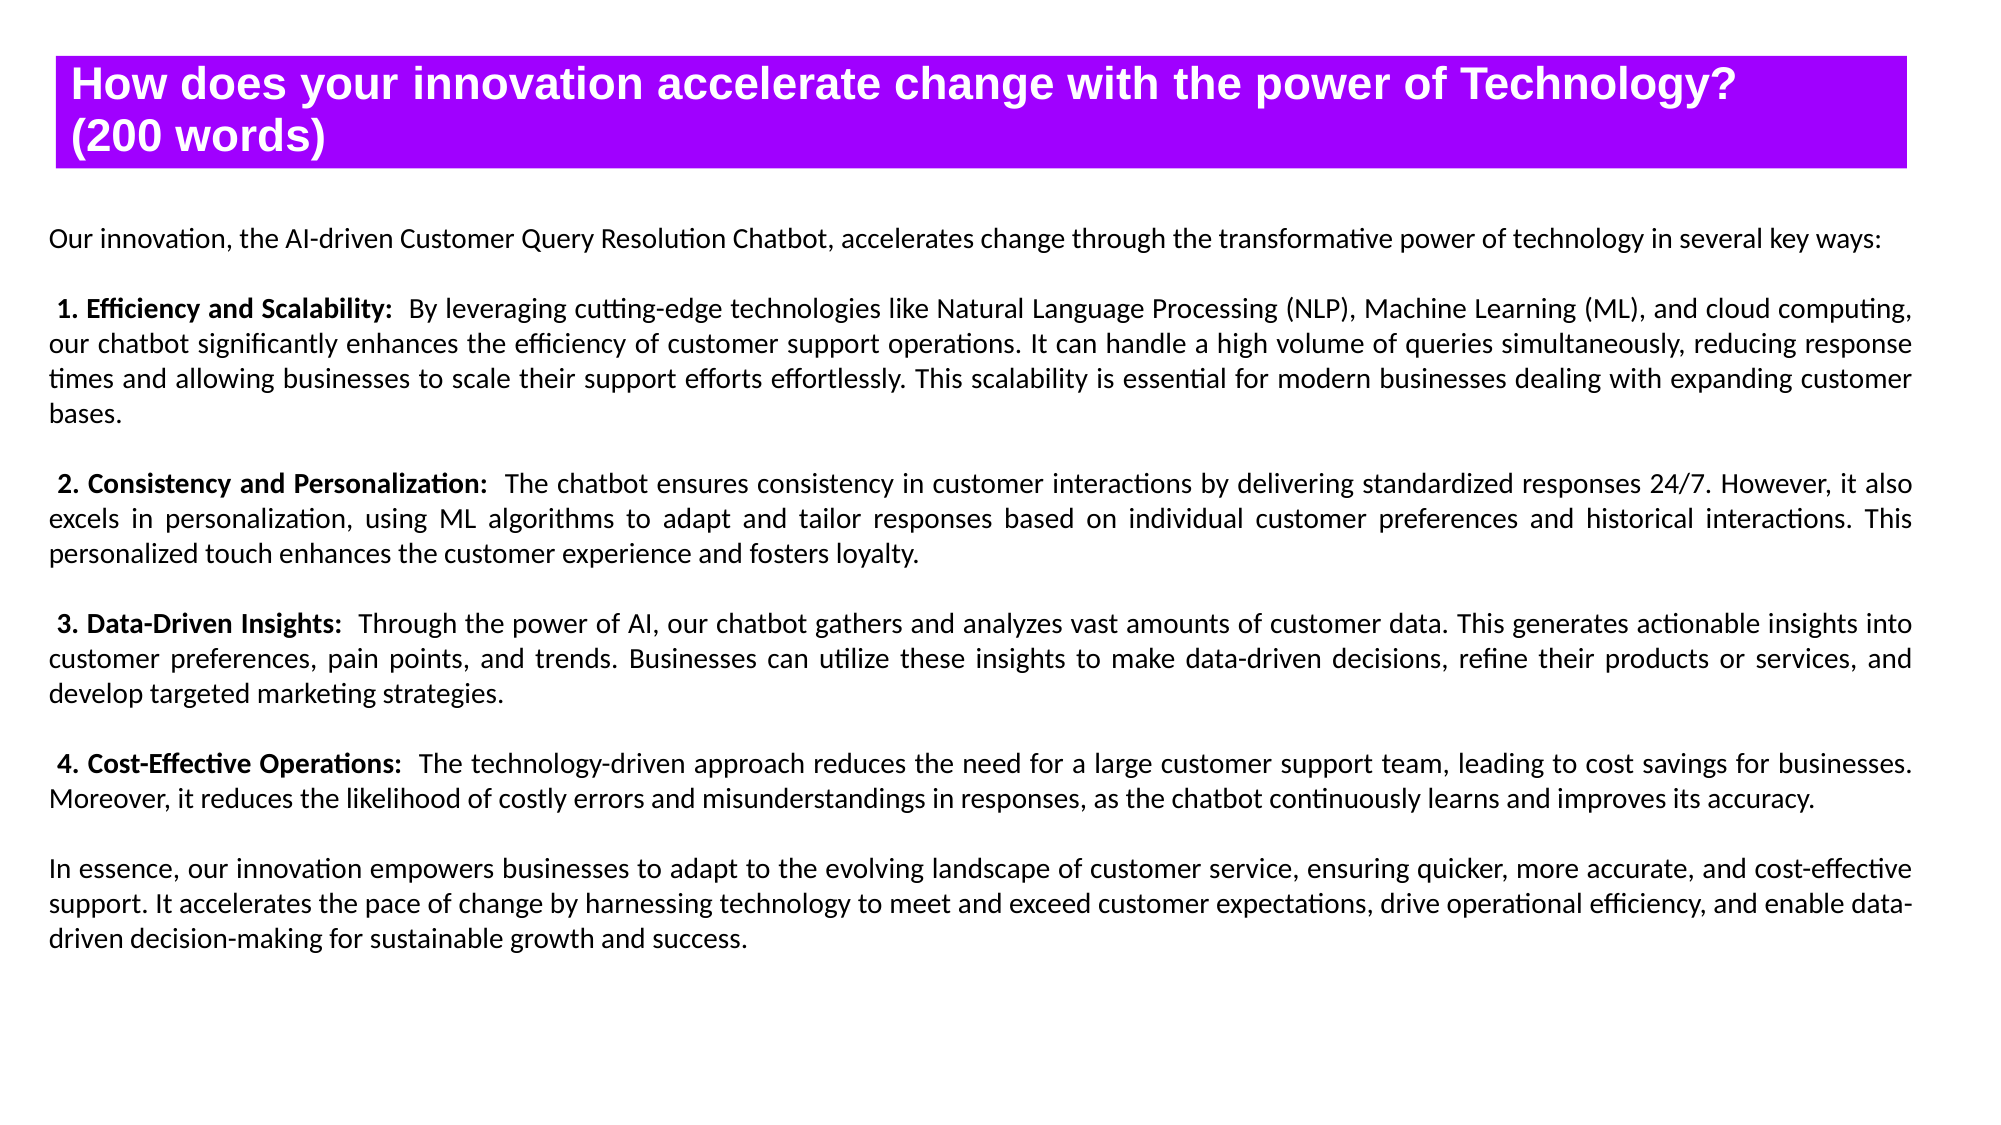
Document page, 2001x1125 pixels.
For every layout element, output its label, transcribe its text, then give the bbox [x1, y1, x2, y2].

title How does your innovation accelerate change with the power of Technology? (200 words) [68, 53, 1744, 212]
text_box Our innovation, the AI-driven Customer Query Resolution Chatbot, accelerates change through the transformative power of technology in several key ways: 1. Efficiency and Scalability: By leveraging cutting-edge technologies like Natural Language Processing (NLP), Machine Learning (ML), and cloud computing, our chatbot significantly enhances the efficiency of customer support operations. It can handle a high volume of queries simultaneously, reducing response times and allowing businesses to scale their support efforts effortlessly. This scalability is essential for modern businesses dealing with expanding customer bases. 2. Consistency and Personalization: The chatbot ensures consistency in customer interactions by delivering standardized responses 24/7. However, it also excels in personalization, using ML algorithms to adapt and tailor responses based on individual customer preferences and historical interactions. This personalized touch enhances the customer experience and fosters loyalty. 3. Data-Driven Insights: Through the power of AI, our chatbot gathers and analyzes vast amounts of customer data. This generates actionable insights into customer preferences, pain points, and trends. Businesses can utilize these insights to make data-driven decisions, refine their products or services, and develop targeted marketing strategies. 4. Cost-Effective Operations: The technology-driven approach reduces the need for a large customer support team, leading to cost savings for businesses. Moreover, it reduces the likelihood of costly errors and misunderstandings in responses, as the chatbot continuously learns and improves its accuracy. In essence, our innovation empowers businesses to adapt to the evolving landscape of customer service, ensuring quicker, more accurate, and cost-effective support. It accelerates the pace of change by harnessing technology to meet and exceed customer expectations, drive operational efficiency, and enable data-driven decision-making for sustainable growth and success. [34, 212, 1929, 962]
text_box [55, 55, 68, 169]
text_box [1744, 55, 1907, 169]
